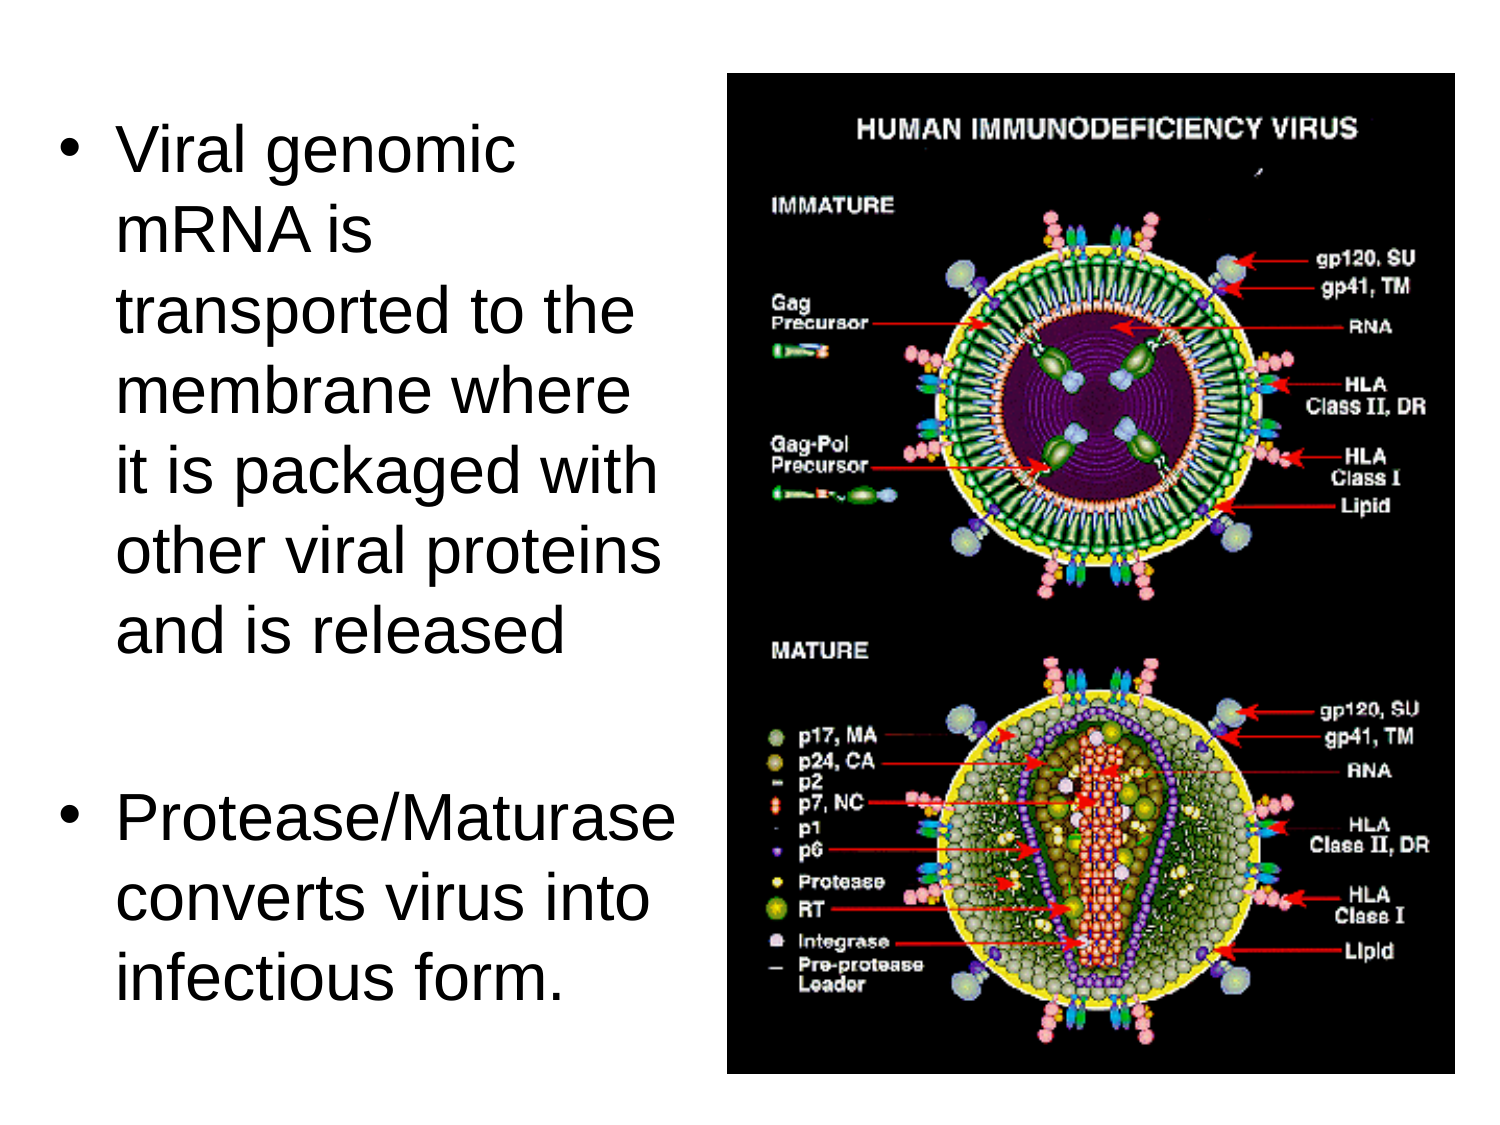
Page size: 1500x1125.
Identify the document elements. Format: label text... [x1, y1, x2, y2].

list Viral genomic mRNA is transported to the membrane where it is packaged with other viral proteins and is released Protease/Maturase converts virus into infectious form. [43, 98, 697, 1056]
picture [727, 73, 1455, 1075]
